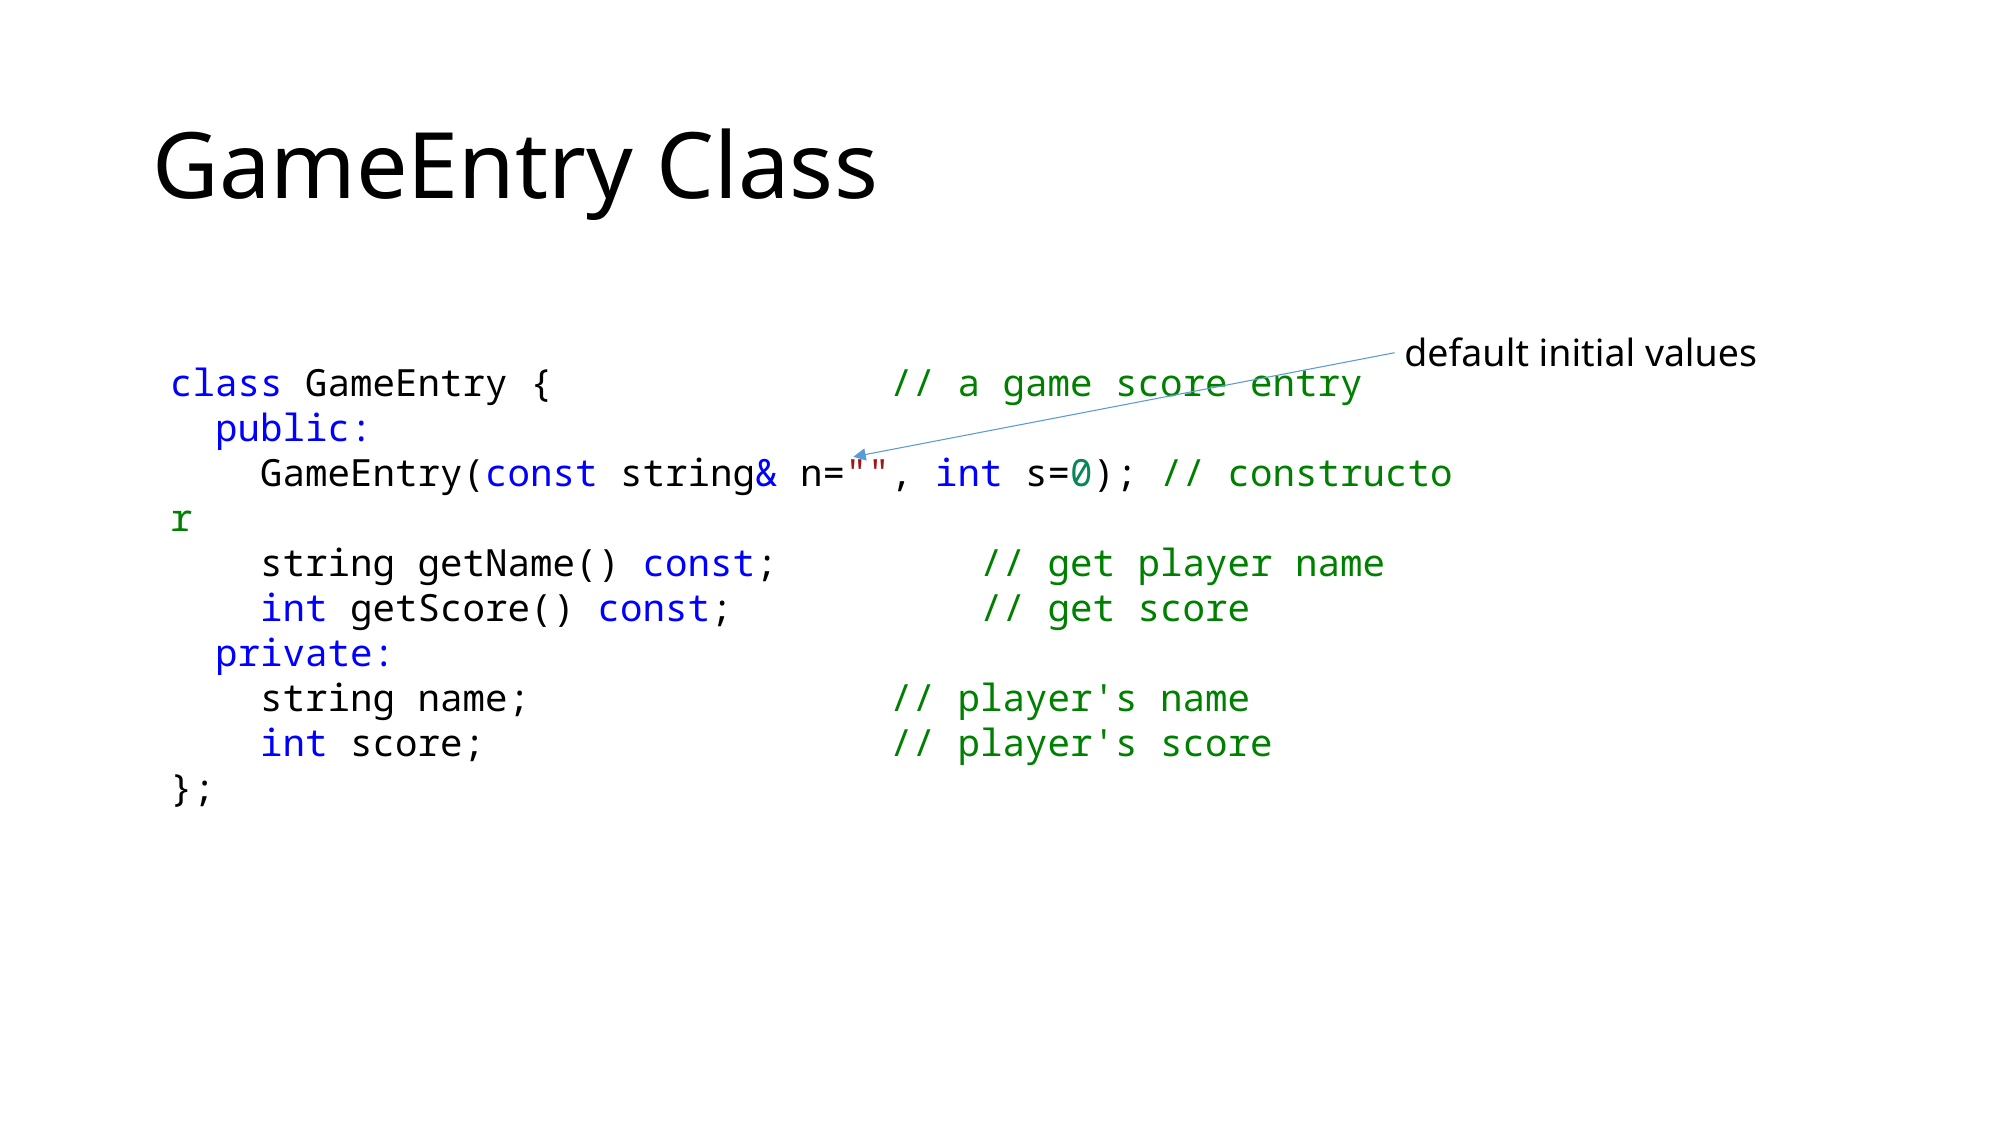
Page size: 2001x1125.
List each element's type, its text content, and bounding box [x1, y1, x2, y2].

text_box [853, 352, 1395, 457]
text_box class GameEntry { // a game score entry public: GameEntry(const string& n="", int s=0); // constructor string getName() const; // get player name int getScore() const; // get score private: string name; // player's name int score; // player's score }; [155, 351, 1478, 817]
text_box default initial values [1389, 321, 1773, 382]
title GameEntry Class [137, 59, 1863, 278]
